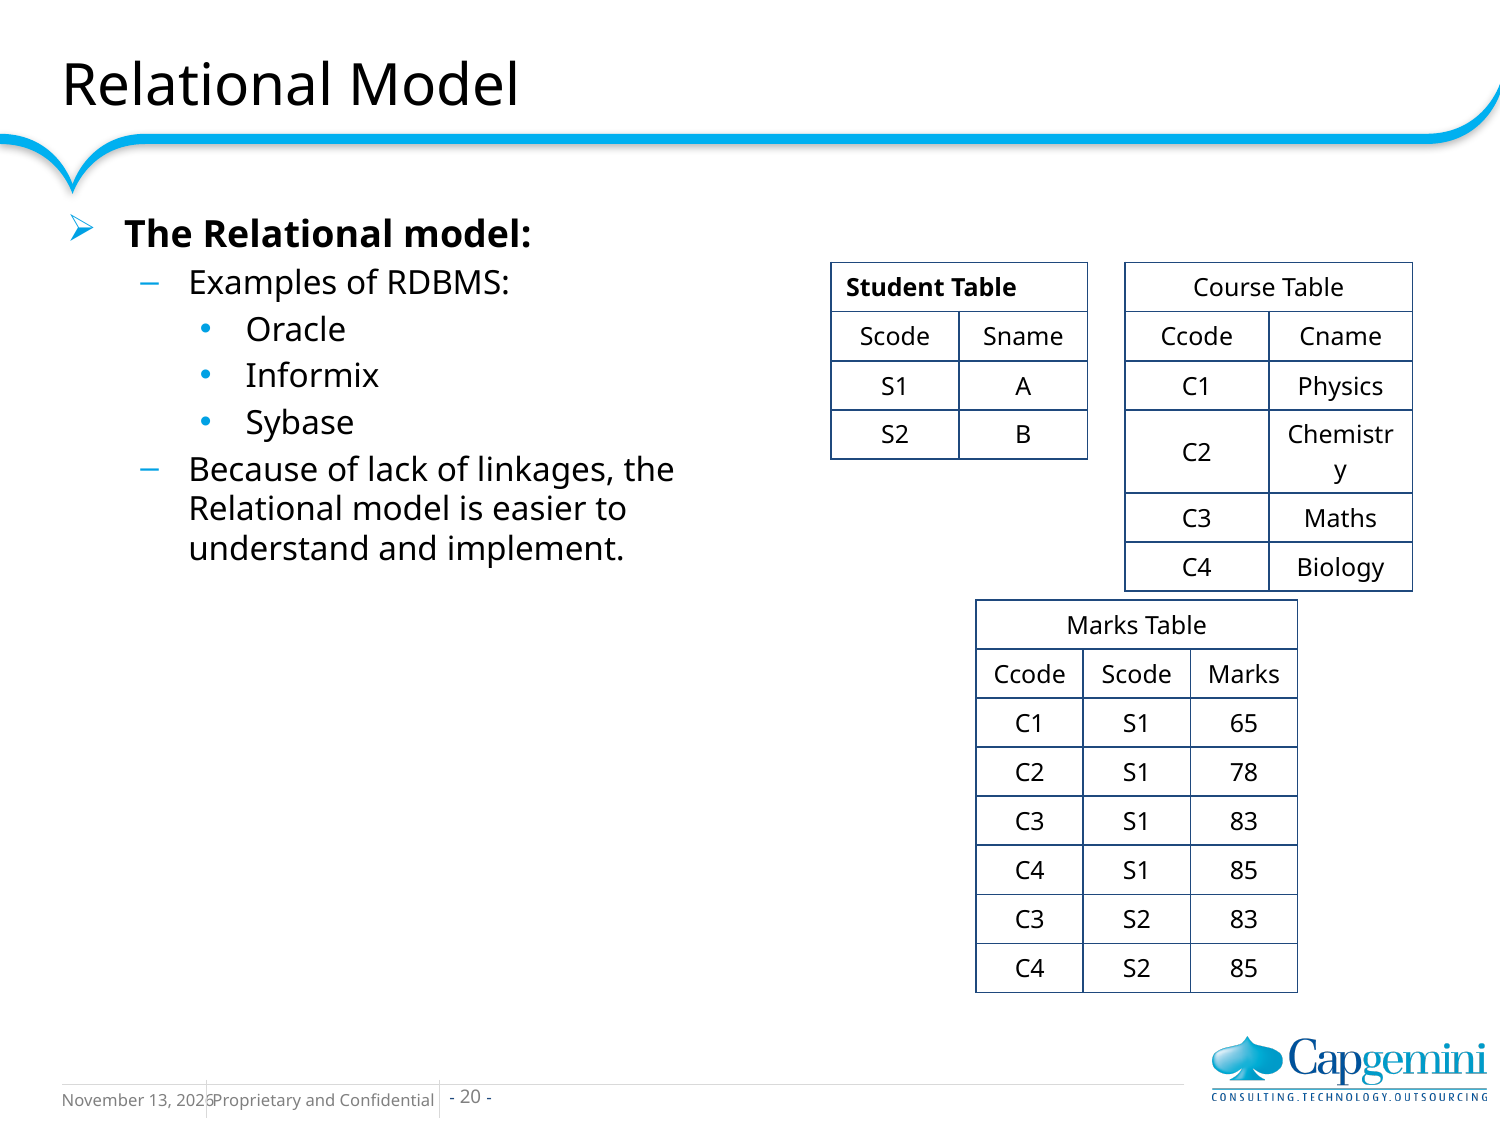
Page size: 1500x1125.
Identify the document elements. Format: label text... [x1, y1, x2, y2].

table_cell S2 [1084, 895, 1190, 943]
table_header Course Table [1126, 263, 1412, 311]
table_cell Marks [1191, 650, 1297, 697]
table_cell S2 [832, 411, 958, 458]
table_cell C3 [1126, 494, 1268, 541]
table_cell A [960, 362, 1087, 409]
text_box Relational Model [46, 29, 1385, 148]
table_cell C2 [977, 748, 1082, 795]
table_cell C4 [977, 846, 1082, 894]
table_cell C2 [1126, 411, 1268, 492]
table_cell C4 [977, 944, 1082, 992]
table_cell 78 [1191, 748, 1297, 795]
table_cell Sname [960, 312, 1087, 360]
table_cell 85 [1191, 846, 1297, 894]
picture [1212, 1036, 1487, 1101]
table_cell Biology [1270, 543, 1412, 590]
table_header Student Table [832, 263, 1087, 311]
table_cell 83 [1191, 895, 1297, 943]
table_cell Chemistry [1270, 411, 1412, 492]
table_cell Ccode [1126, 312, 1268, 360]
table_cell C4 [1126, 543, 1268, 590]
table_cell 83 [1191, 797, 1297, 844]
table_cell 65 [1191, 699, 1297, 746]
table_cell S1 [1084, 846, 1190, 894]
table_cell S2 [1084, 944, 1190, 992]
table_cell C1 [977, 699, 1082, 746]
table_cell S1 [832, 362, 958, 409]
text_box The Relational model: Examples of RDBMS: Oracle Informix Sybase Because of lack of linkages, the Relational model is easier to understand and implement. [52, 202, 750, 1027]
table_cell C3 [977, 895, 1082, 943]
table_cell Scode [832, 312, 958, 360]
table_cell S1 [1084, 797, 1190, 844]
table_cell S1 [1084, 699, 1190, 746]
table_cell Cname [1270, 312, 1412, 360]
table_cell 85 [1191, 944, 1297, 992]
table_cell C1 [1126, 362, 1268, 409]
table_cell Maths [1270, 494, 1412, 541]
table_cell Physics [1270, 362, 1412, 409]
table_cell Scode [1084, 650, 1190, 697]
table_cell Ccode [977, 650, 1082, 697]
table_cell C3 [977, 797, 1082, 844]
table_cell B [960, 411, 1087, 458]
table_cell S1 [1084, 748, 1190, 795]
table_header Marks Table [977, 601, 1297, 648]
